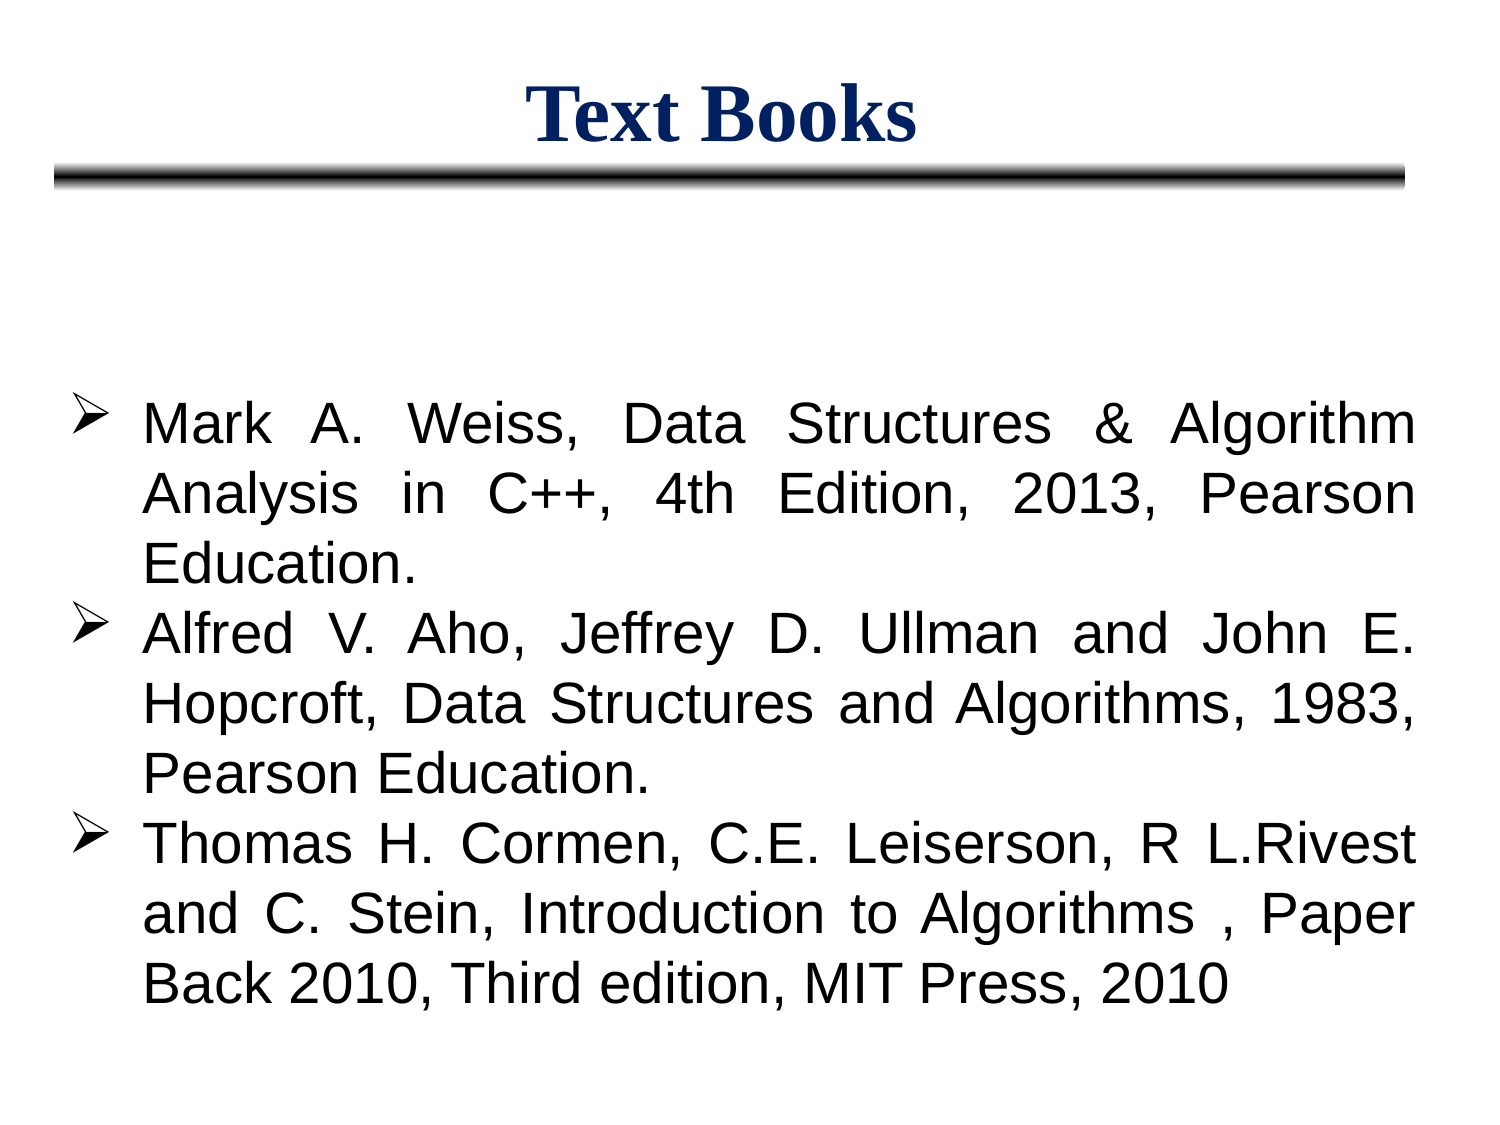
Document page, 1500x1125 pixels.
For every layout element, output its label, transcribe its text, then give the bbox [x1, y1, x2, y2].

text_box Text Books [179, 50, 1265, 166]
text_box Mark A. Weiss, Data Structures & Algorithm Analysis in C++, 4th Edition, 2013, Pearson Education. Alfred V. Aho, Jeffrey D. Ullman and John E. Hopcroft, Data Structures and Algorithms, 1983, Pearson Education. Thomas H. Cormen, C.E. Leiserson, R L.Rivest and C. Stein, Introduction to Algorithms , Paper Back 2010, Third edition, MIT Press, 2010 [53, 377, 1434, 1125]
